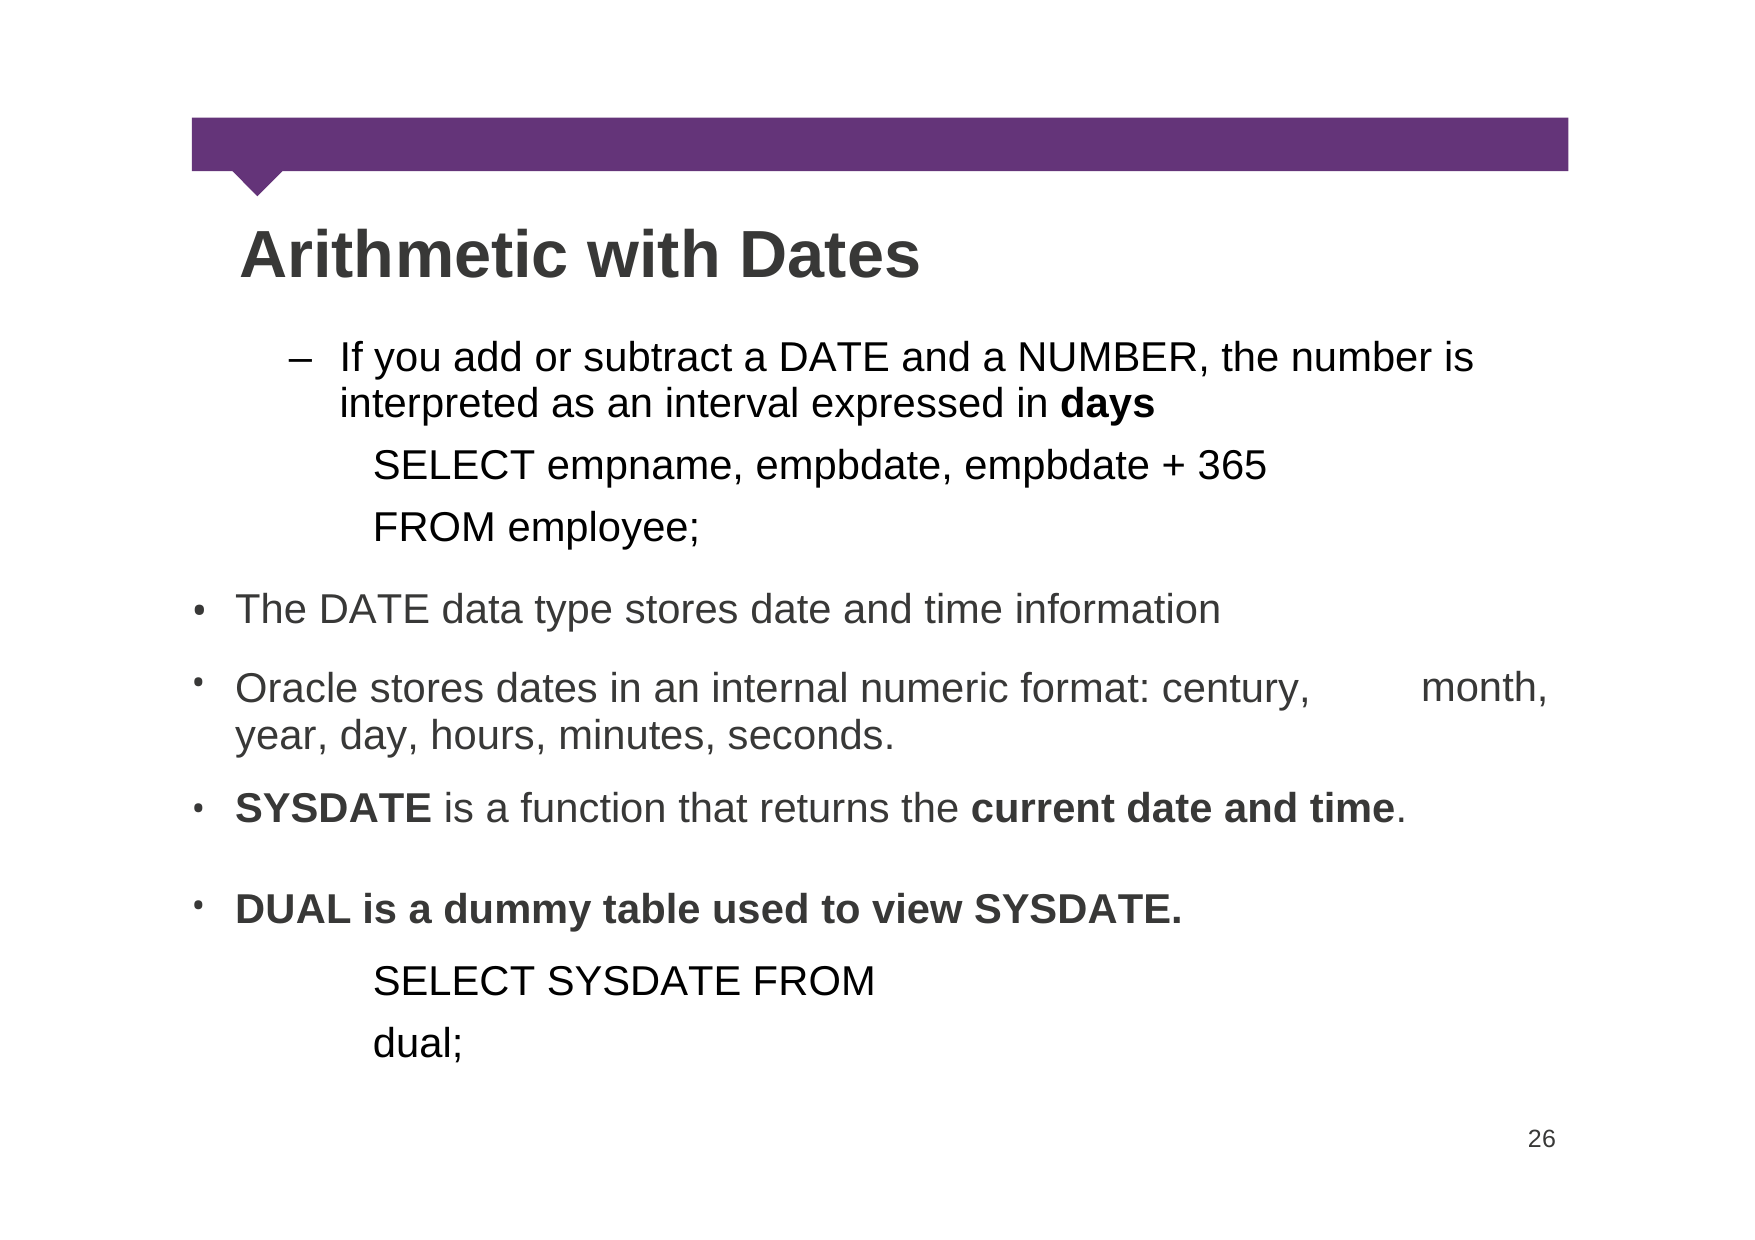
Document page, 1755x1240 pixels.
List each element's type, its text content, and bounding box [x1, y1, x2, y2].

text_box month, [1418, 664, 1557, 711]
text_box • [189, 879, 219, 926]
text_box 26 [1525, 1125, 1562, 1155]
text_box Arithmetic with Dates [237, 220, 933, 292]
text_box – [286, 334, 321, 381]
text_box [233, 172, 282, 197]
text_box DUAL is a dummy table used to view SYSDATE. SELECT SYSDATE FROM dual; [233, 887, 1327, 1059]
text_box The DATE data type stores date and time information Oracle stores dates in an internal numeric format: century, year, day, hours, minutes, seconds. SYSDATE is a function that returns the current date and time. [233, 587, 1417, 836]
text_box • [189, 781, 219, 828]
text_box • • [189, 579, 219, 703]
text_box If you add or subtract a DATE and a NUMBER, the number is interpreted as an interval expressed in days SELECT empname, empbdate, empbdate + 365 FROM employee; [337, 334, 1479, 556]
text_box [191, 117, 1569, 172]
